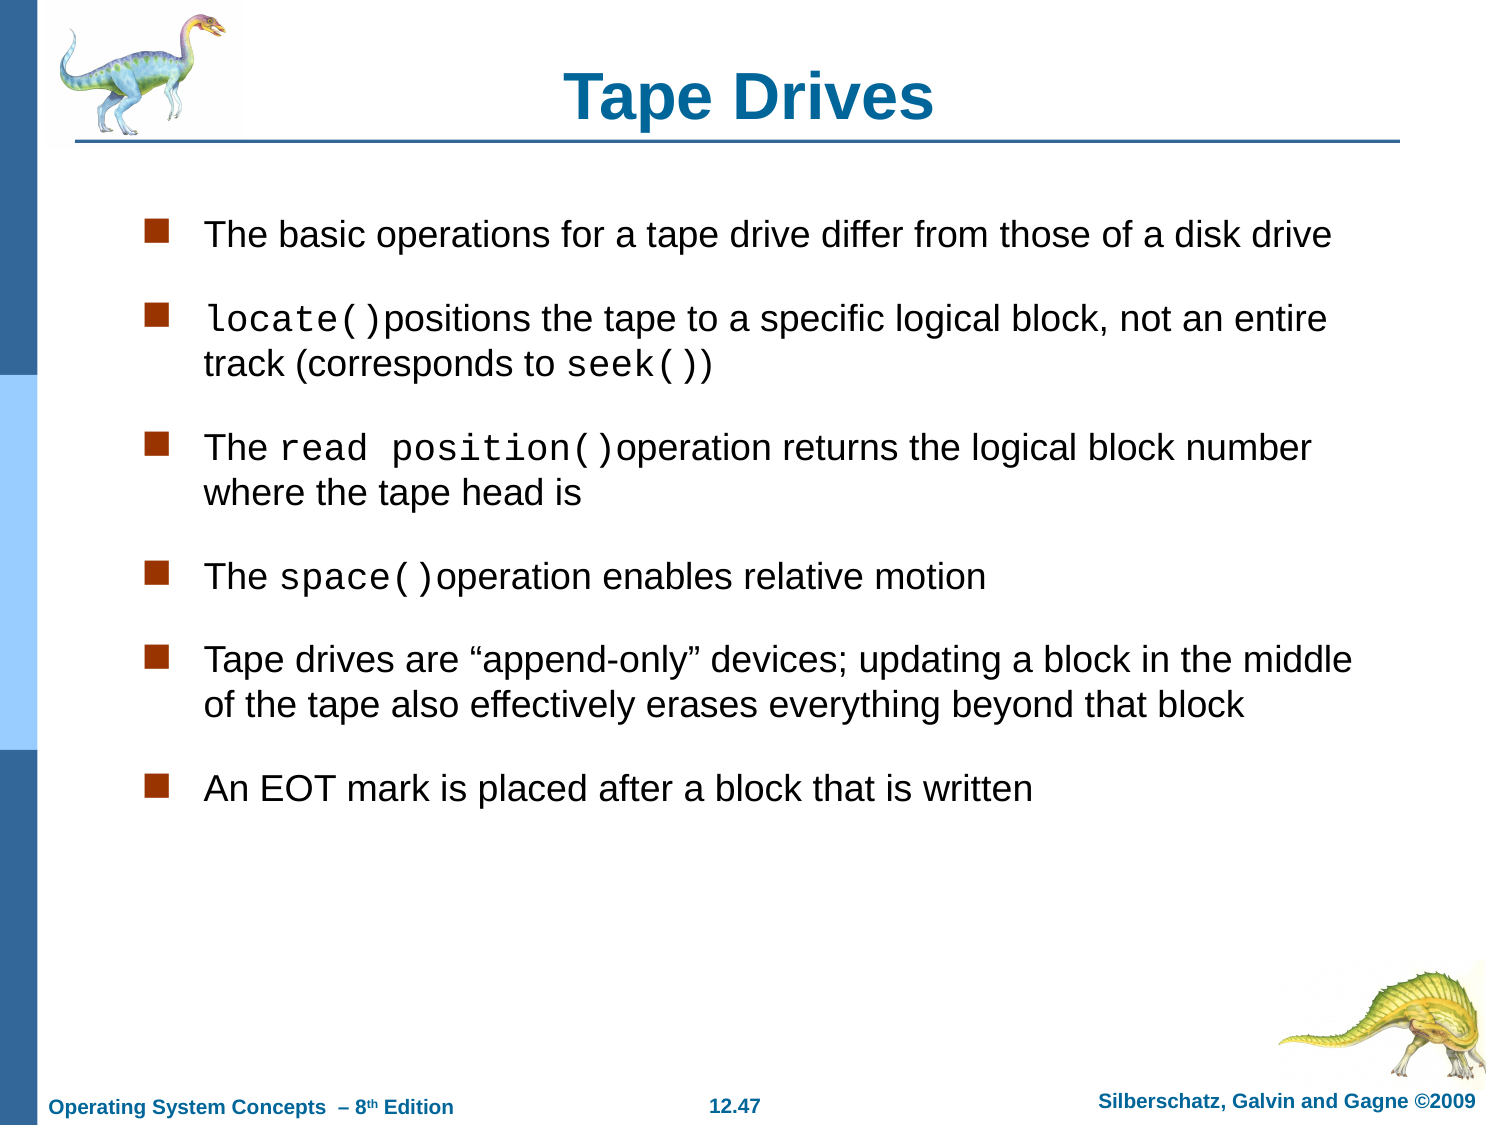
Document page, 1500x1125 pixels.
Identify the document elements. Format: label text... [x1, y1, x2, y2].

picture [1415, 1093, 1423, 1098]
list The basic operations for a tape drive differ from those of a disk drive locate()positions the tape to a specific logical block, not an entire track (corresponds to seek()) The read position()operation returns the logical block number where the tape head is The space()operation enables relative motion Tape drives are “append-only” devices; updating a block in the middle of the tape also effectively erases everything beyond that block An EOT mark is placed after a block that is written [132, 202, 1387, 946]
picture [46, 0, 244, 149]
title Tape Drives [74, 45, 1426, 141]
picture [1275, 959, 1486, 1090]
